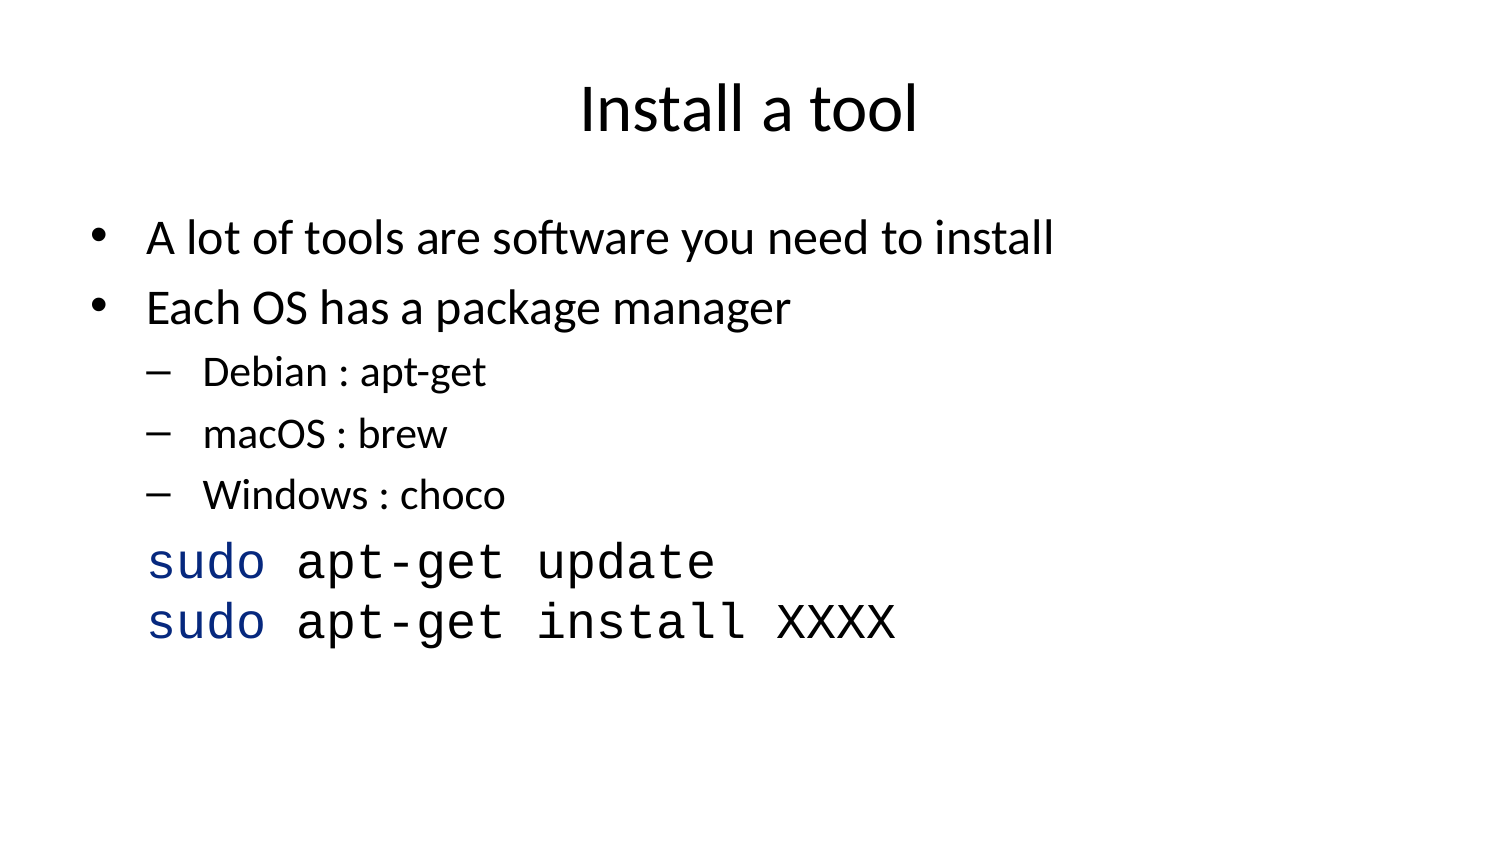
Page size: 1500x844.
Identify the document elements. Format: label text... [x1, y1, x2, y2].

title Install a tool [75, 33, 1425, 175]
list A lot of tools are software you need to install Each OS has a package manager Debian : apt-get macOS : brew Windows : choco sudo apt-get update sudo apt-get install XXXX [75, 196, 1425, 754]
